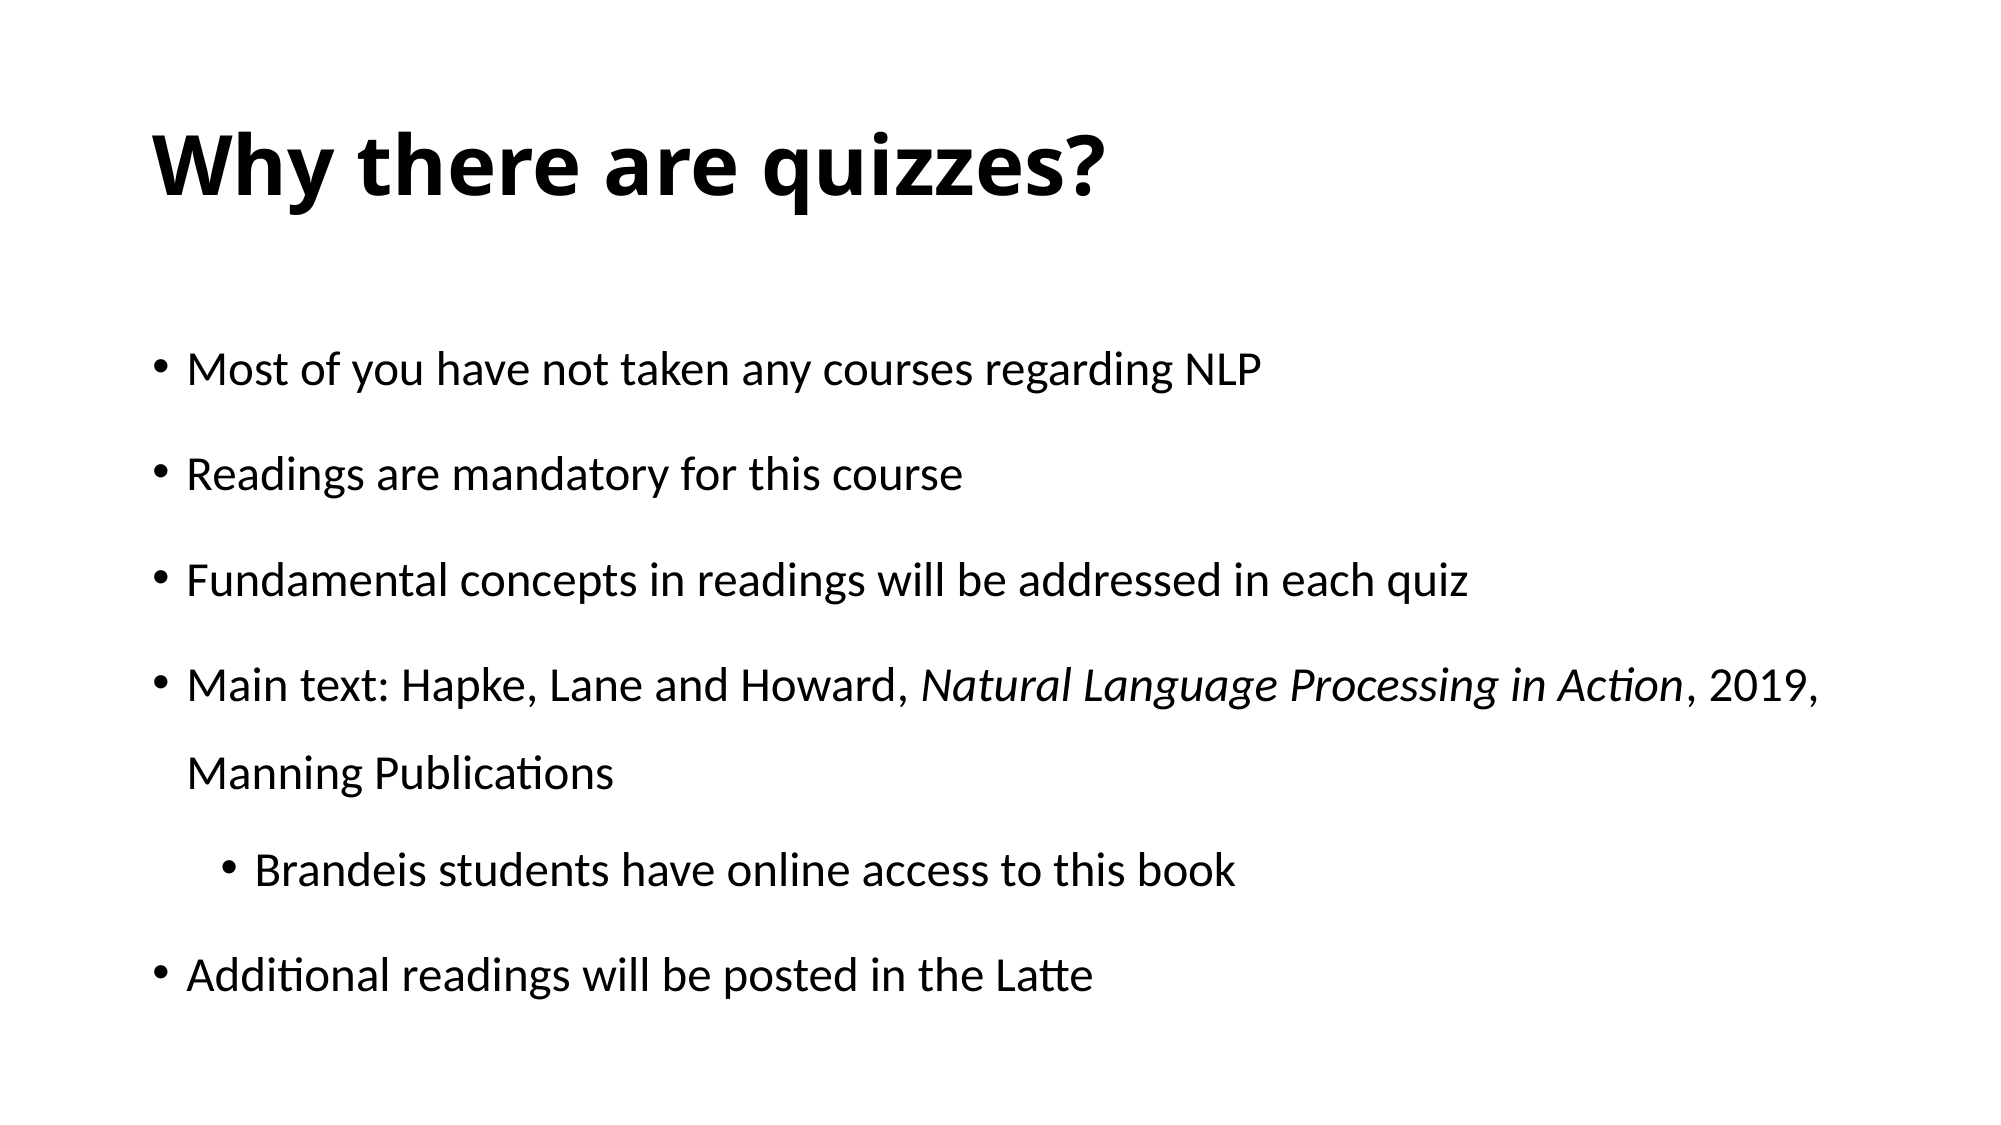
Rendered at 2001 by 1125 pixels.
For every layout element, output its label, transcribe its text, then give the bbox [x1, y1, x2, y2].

list Most of you have not taken any courses regarding NLP Readings are mandatory for this course Fundamental concepts in readings will be addressed in each quiz Main text: Hapke, Lane and Howard, Natural Language Processing in Action, 2019, Manning Publications Brandeis students have online access to this book Additional readings will be posted in the Latte [137, 299, 1863, 1014]
title Why there are quizzes? [137, 59, 1863, 278]
